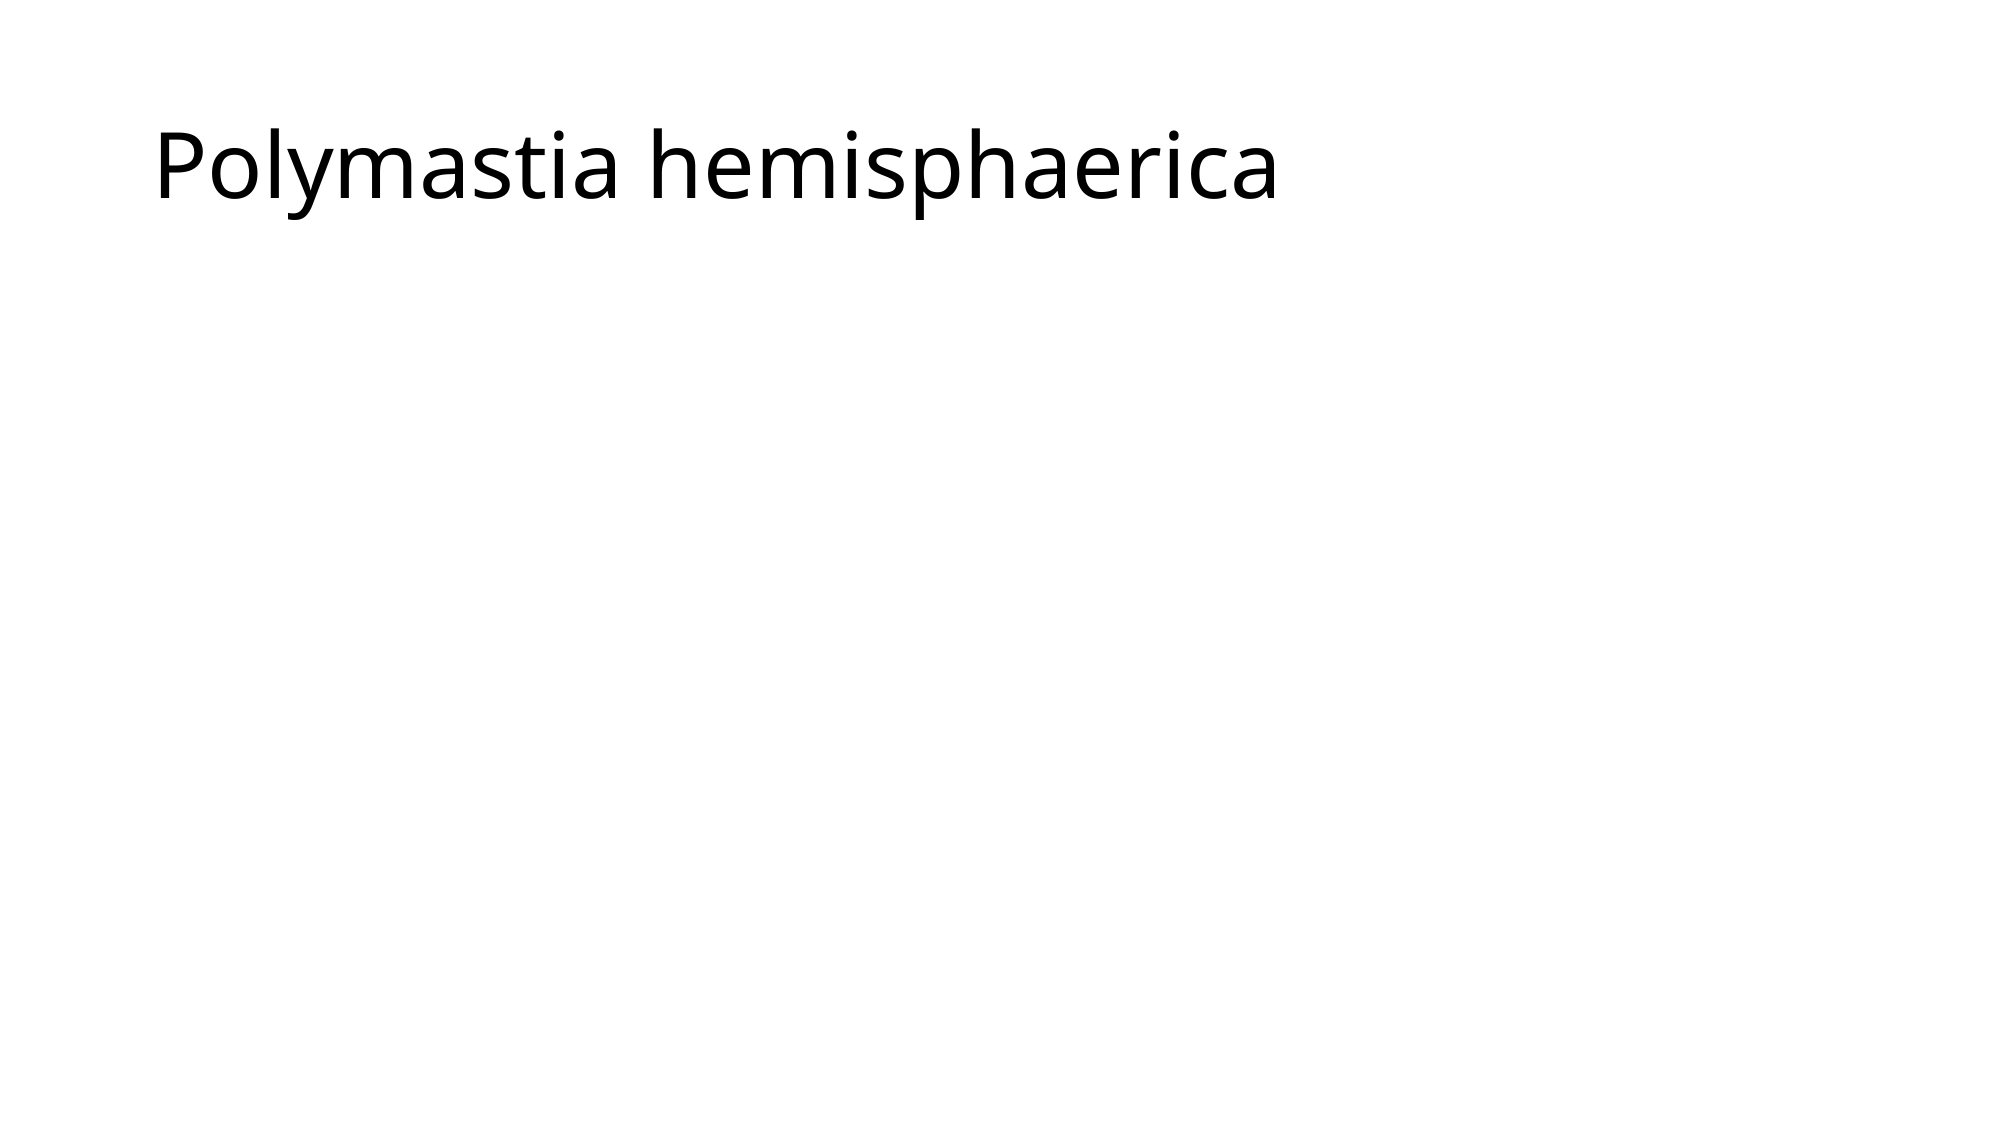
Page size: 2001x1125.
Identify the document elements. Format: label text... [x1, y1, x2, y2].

title Polymastia hemisphaerica [137, 59, 1863, 278]
